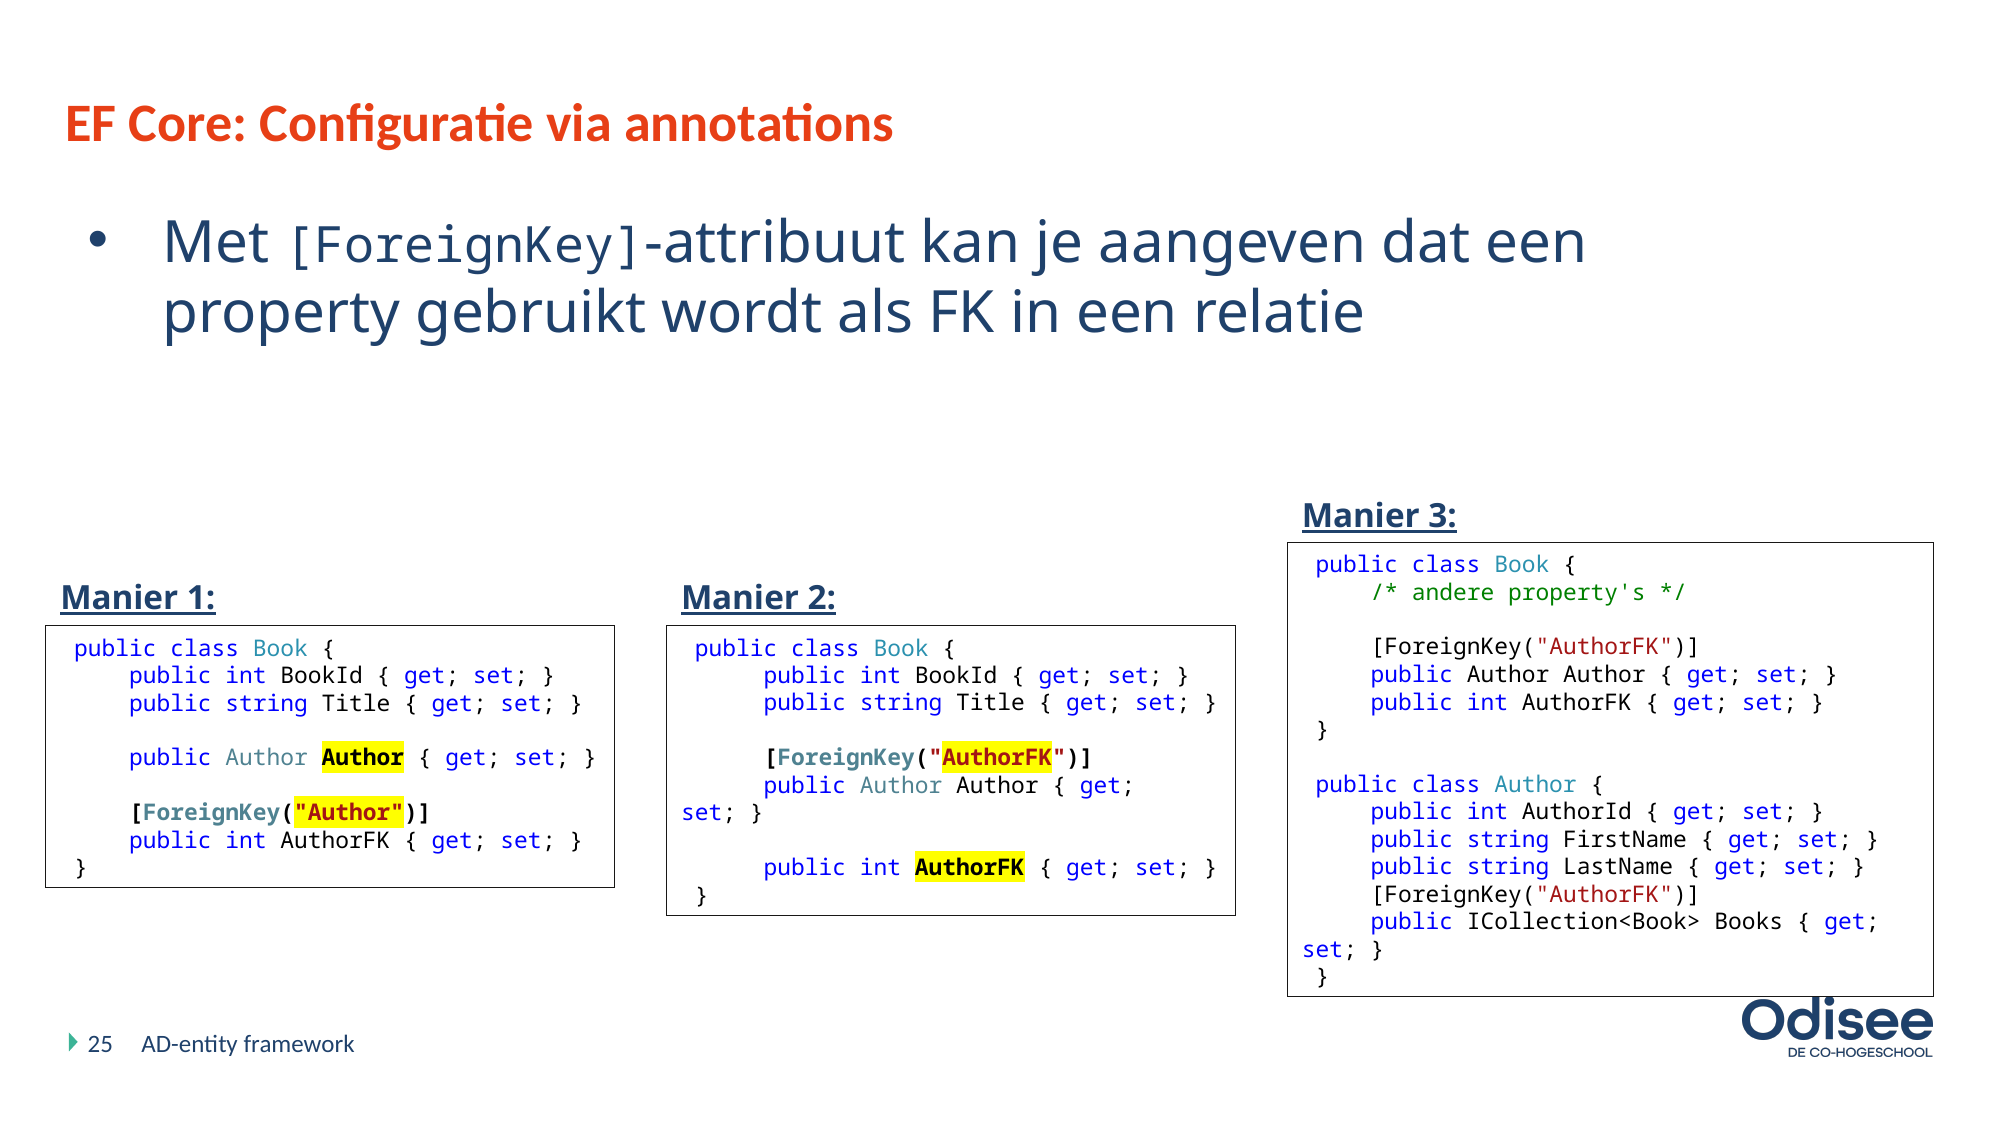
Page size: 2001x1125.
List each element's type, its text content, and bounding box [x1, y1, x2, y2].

list Met [ForeignKey]-attribuut kan je aangeven dat een property gebruikt wordt als FK in een relatie [87, 203, 1611, 359]
text_box Manier 3: [1287, 486, 1742, 542]
text_box Manier 1: [45, 568, 501, 624]
footer AD-entity framework [141, 1027, 817, 1088]
text_box public class Book { public int BookId { get; set; } public string Title { get; set; } public Author Author { get; set; } [ForeignKey("Author")] public int AuthorFK { get; set; } } [45, 625, 615, 888]
picture [1742, 997, 1933, 1057]
text_box Manier 2: [666, 568, 1122, 624]
slide_number 25 [87, 1027, 135, 1088]
text_box public class Book { /* andere property's */ [ForeignKey("AuthorFK")] public Author Author { get; set; } public int AuthorFK { get; set; } } public class Author { public int AuthorId { get; set; } public string FirstName { get; set; } public string LastName { get; set; } [ForeignKey("AuthorFK")] public ICollection<Book> Books { get; set; } } [1287, 542, 1934, 997]
text_box public class Book { public int BookId { get; set; } public string Title { get; set; } [ForeignKey("AuthorFK")] public Author Author { get; set; } public int AuthorFK { get; set; } } [666, 625, 1236, 916]
title EF Core: Configuratie via annotations [64, 100, 1790, 213]
